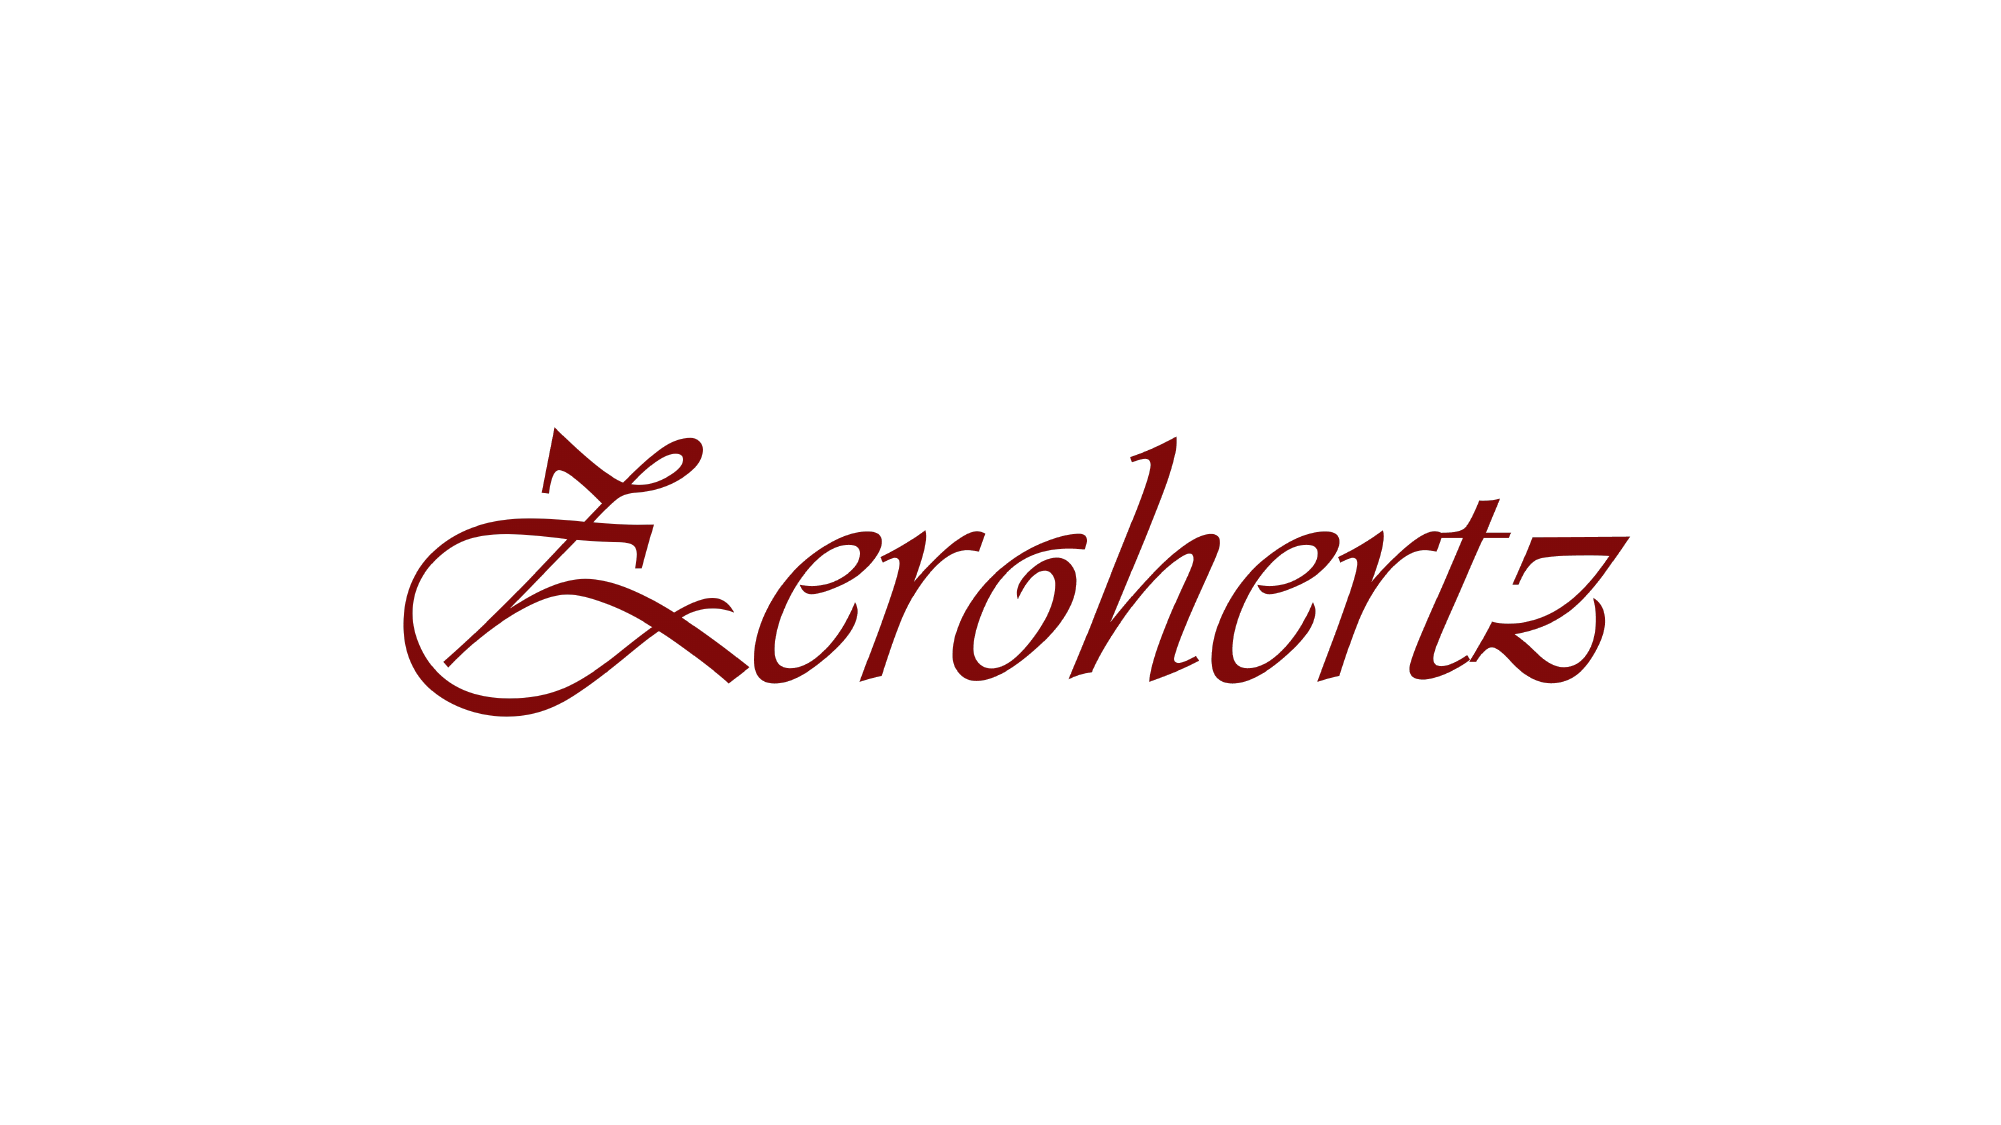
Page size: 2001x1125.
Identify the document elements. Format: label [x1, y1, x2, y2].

text_box [306, 0, 1694, 1125]
